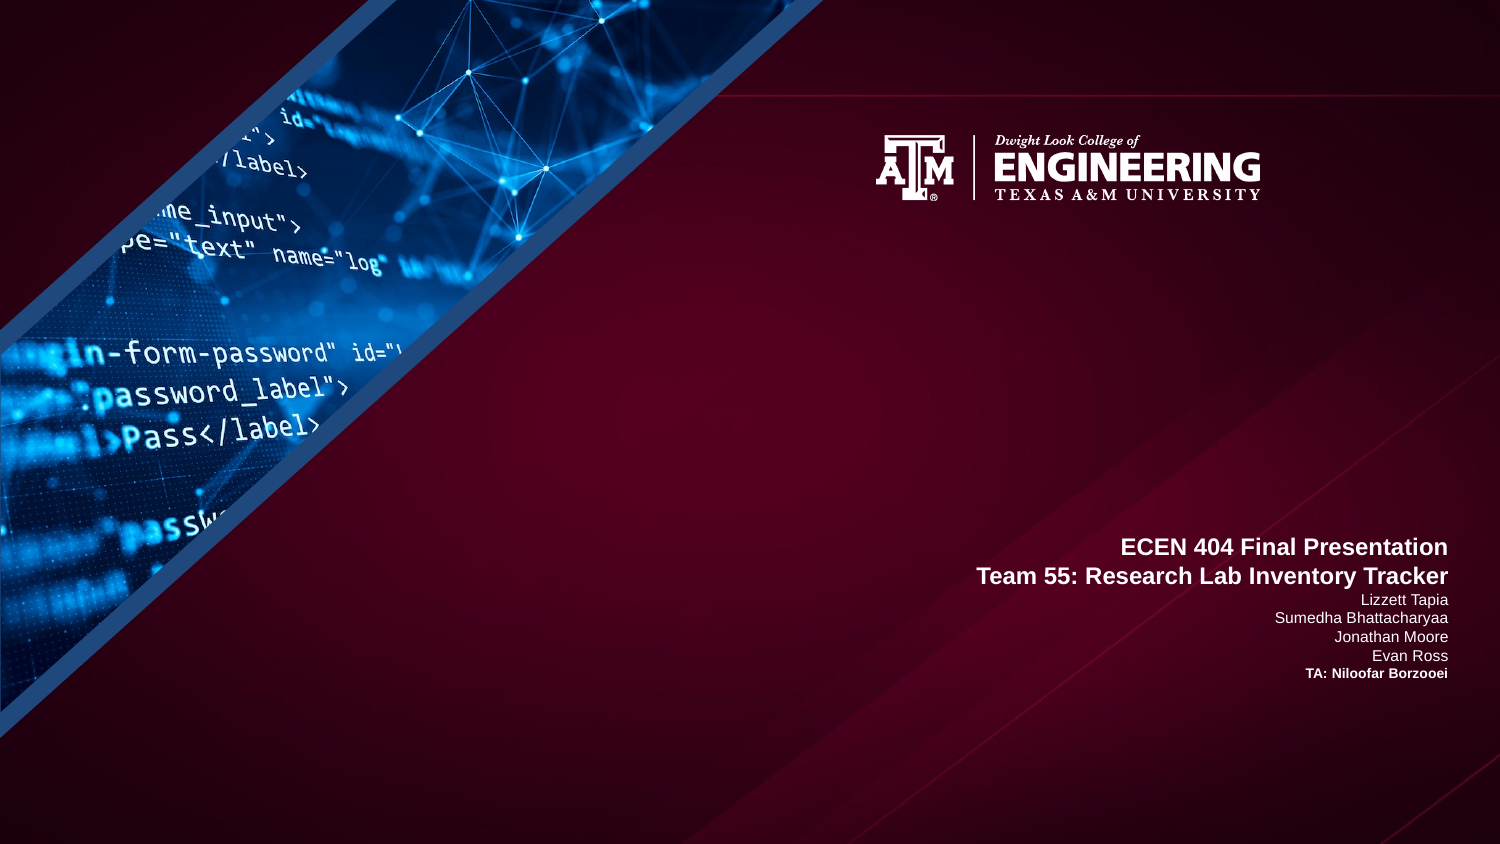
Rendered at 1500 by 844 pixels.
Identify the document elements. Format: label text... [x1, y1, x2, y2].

title ECEN 404 Final Presentation Team 55: Research Lab Inventory Tracker Lizzett Tapia Sumedha Bhattacharyaa Jonathan Moore Evan Ross TA: Niloofar Borzooei [850, 522, 1464, 720]
picture [0, 0, 1500, 844]
